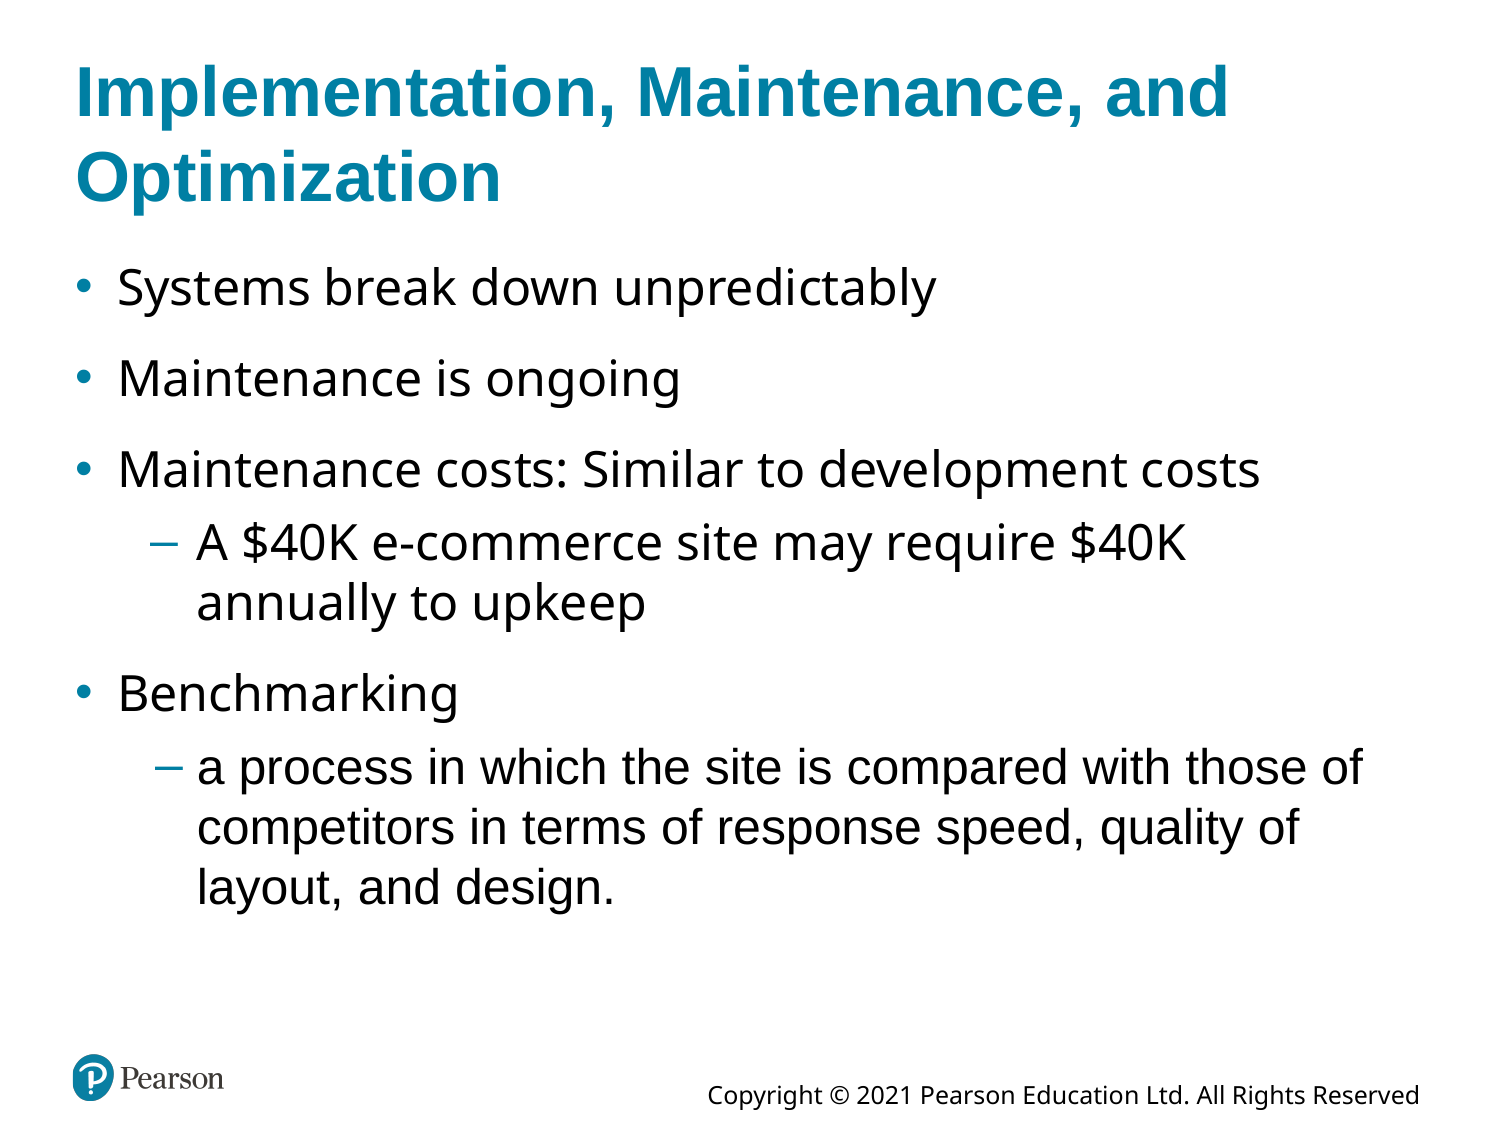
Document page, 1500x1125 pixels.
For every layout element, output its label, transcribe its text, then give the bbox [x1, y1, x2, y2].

picture [72, 1054, 88, 1070]
list Systems break down unpredictably Maintenance is ongoing Maintenance costs: Similar to development costs A $40K e-commerce site may require $40K annually to upkeep Benchmarking a process in which the site is compared with those of competitors in terms of response speed, quality of layout, and design. [75, 255, 1400, 983]
picture [98, 1054, 224, 1101]
picture [72, 1087, 83, 1101]
picture [80, 1063, 106, 1088]
title Implementation, Maintenance, and Optimization [75, 35, 1425, 216]
